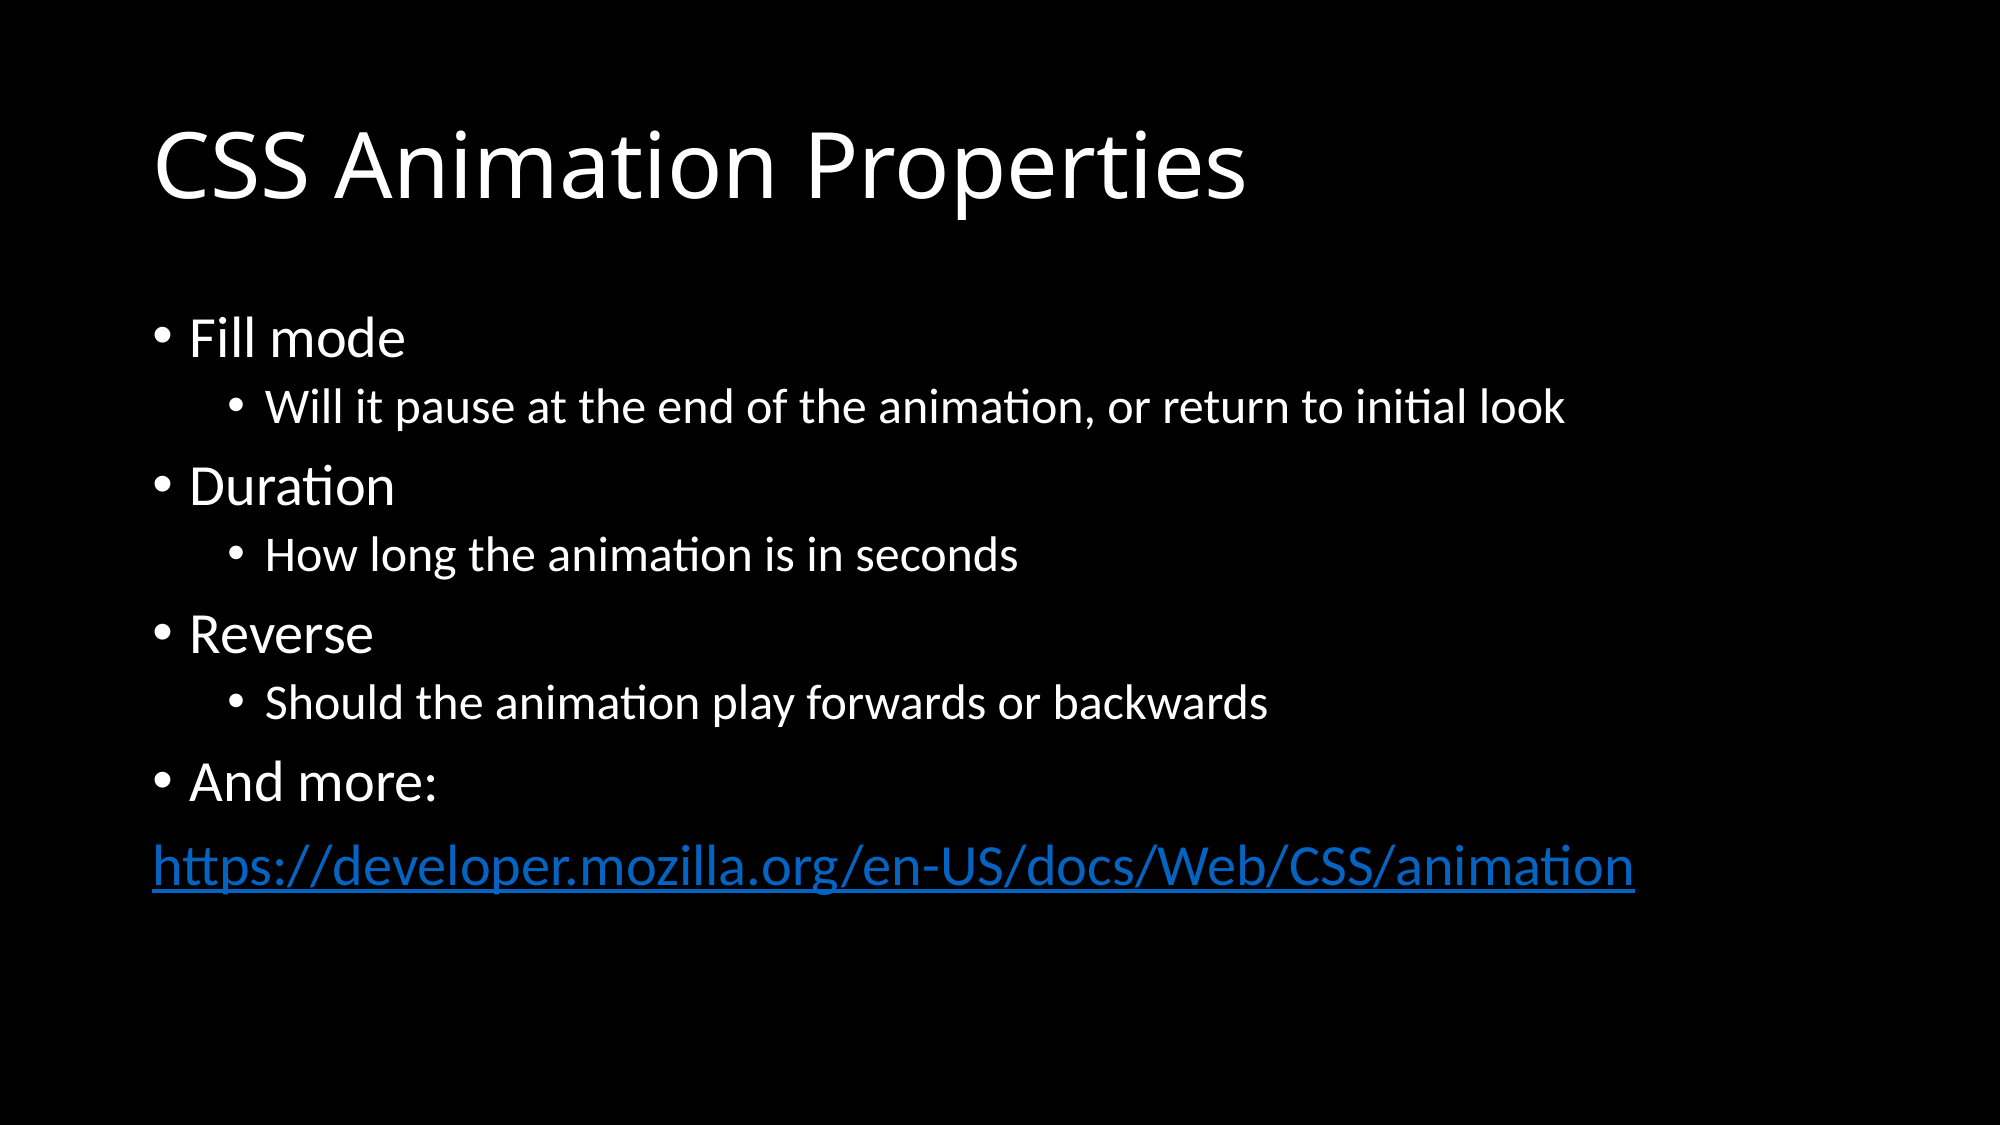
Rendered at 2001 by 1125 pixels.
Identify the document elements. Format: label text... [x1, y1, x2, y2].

title CSS Animation Properties [137, 59, 1863, 278]
list Fill mode Will it pause at the end of the animation, or return to initial look Duration How long the animation is in seconds Reverse Should the animation play forwards or backwards And more: https://developer.mozilla.org/en-US/docs/Web/CSS/animation [137, 299, 1863, 1014]
